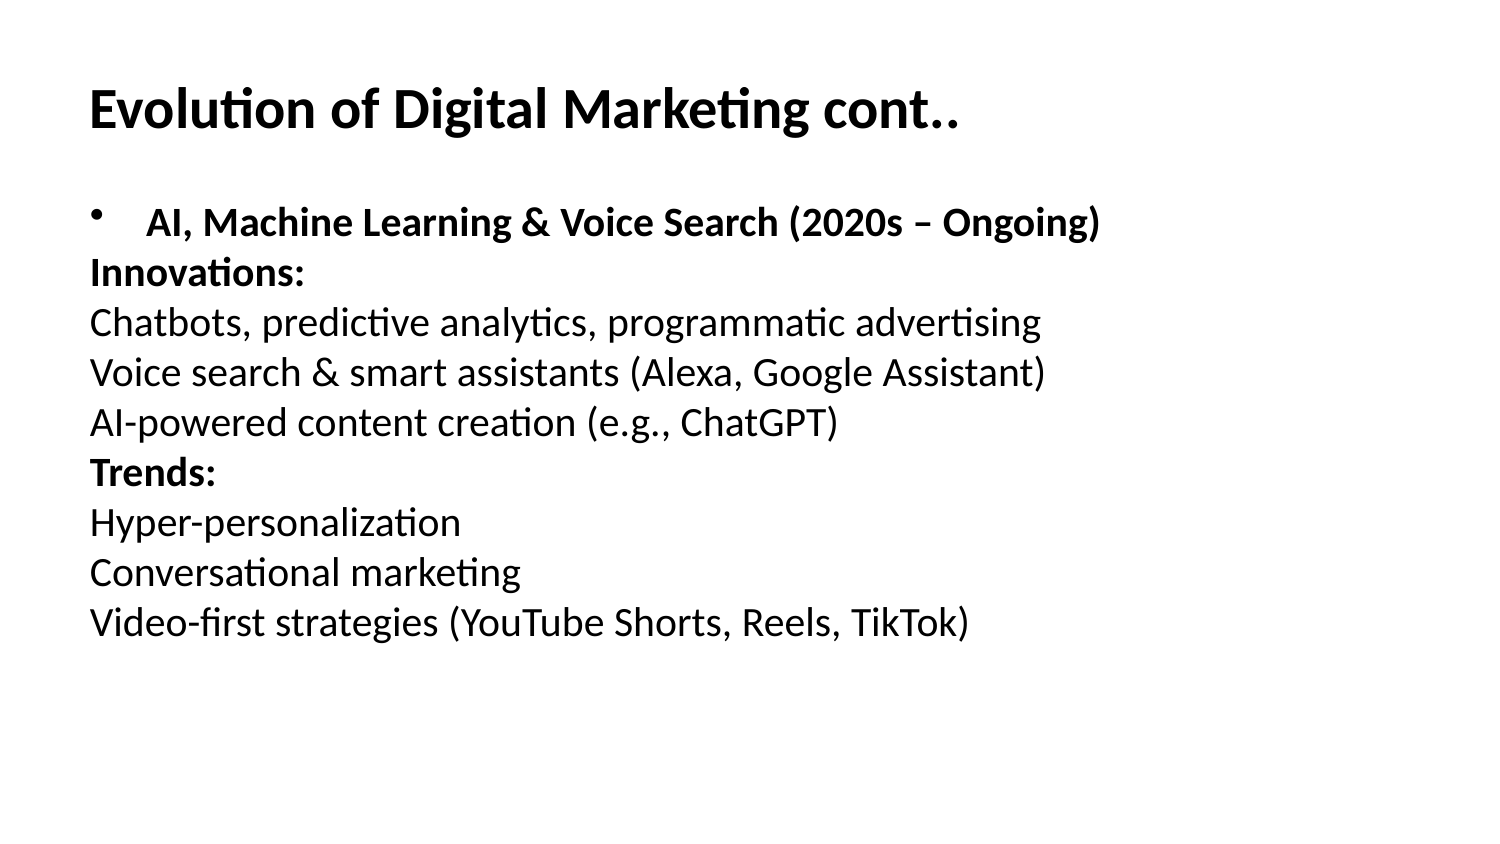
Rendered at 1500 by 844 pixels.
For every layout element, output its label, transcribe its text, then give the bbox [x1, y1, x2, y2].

text_box AI, Machine Learning & Voice Search (2020s – Ongoing) Innovations: Chatbots, predictive analytics, programmatic advertising Voice search & smart assistants (Alexa, Google Assistant) AI-powered content creation (e.g., ChatGPT) Trends: Hyper-personalization Conversational marketing Video-first strategies (YouTube Shorts, Reels, TikTok) [74, 187, 1425, 713]
text_box Evolution of Digital Marketing cont.. [74, 37, 1425, 173]
